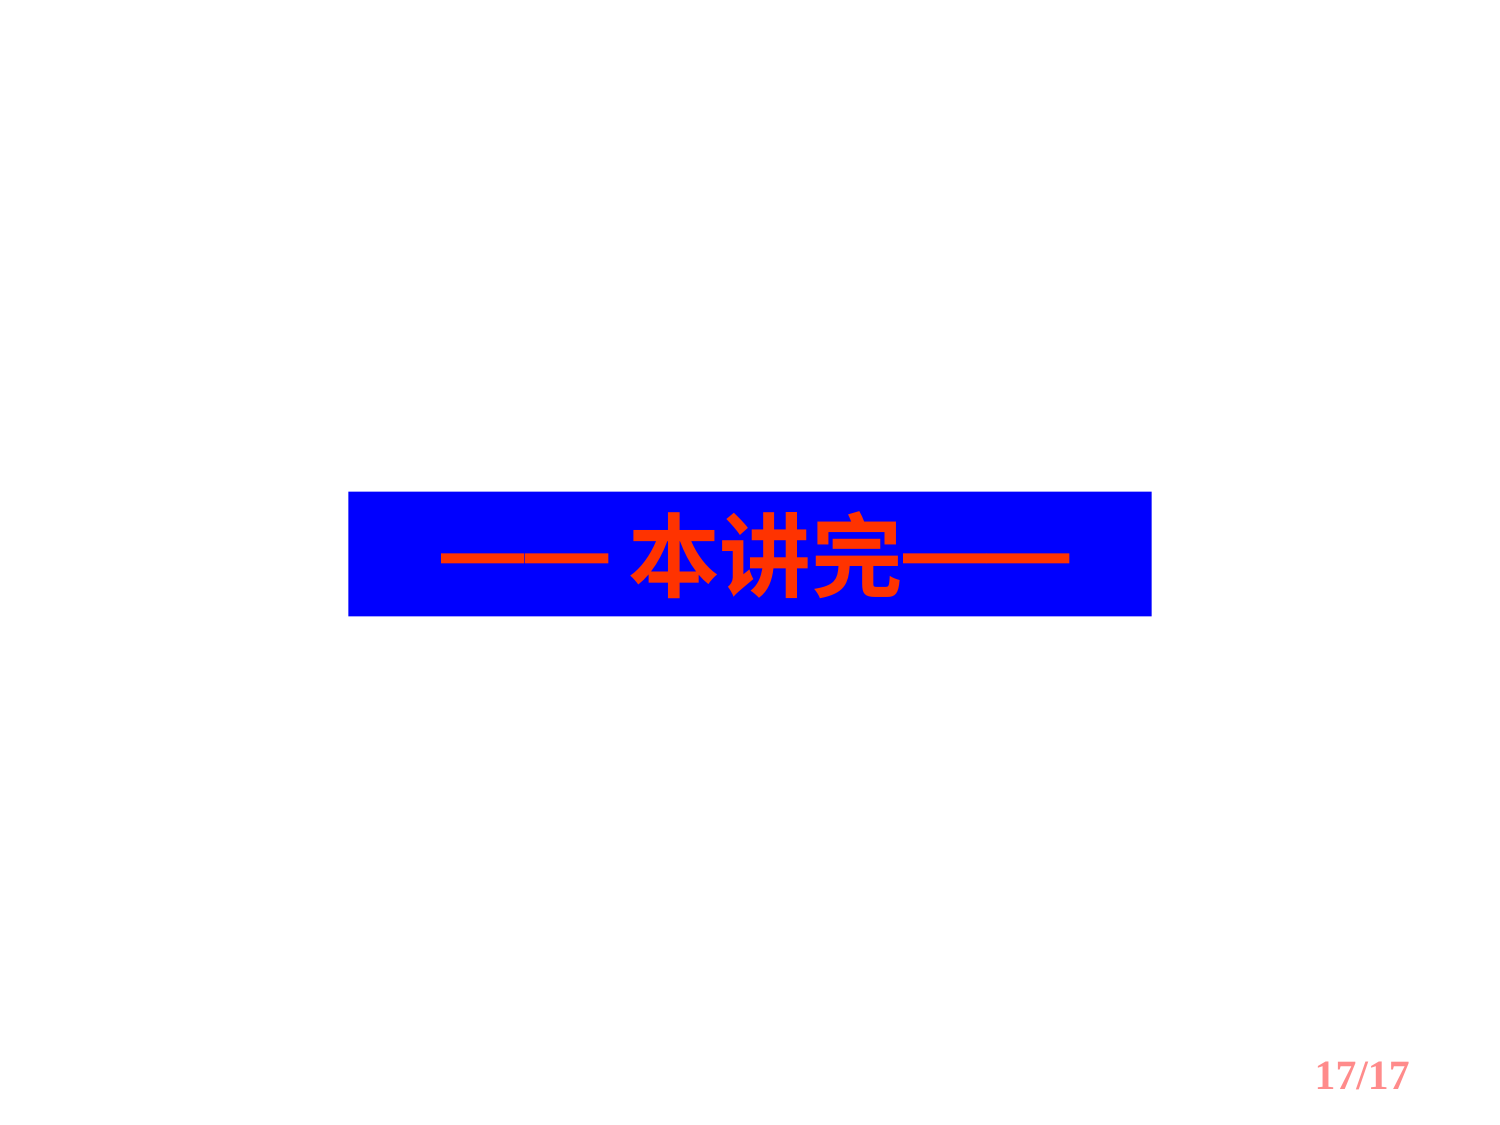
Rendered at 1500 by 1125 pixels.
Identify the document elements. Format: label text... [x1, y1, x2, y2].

text_box [725, 537, 775, 588]
slide_number 17/17 [1074, 1042, 1425, 1103]
text_box ━━本讲完━━ [348, 491, 1152, 617]
